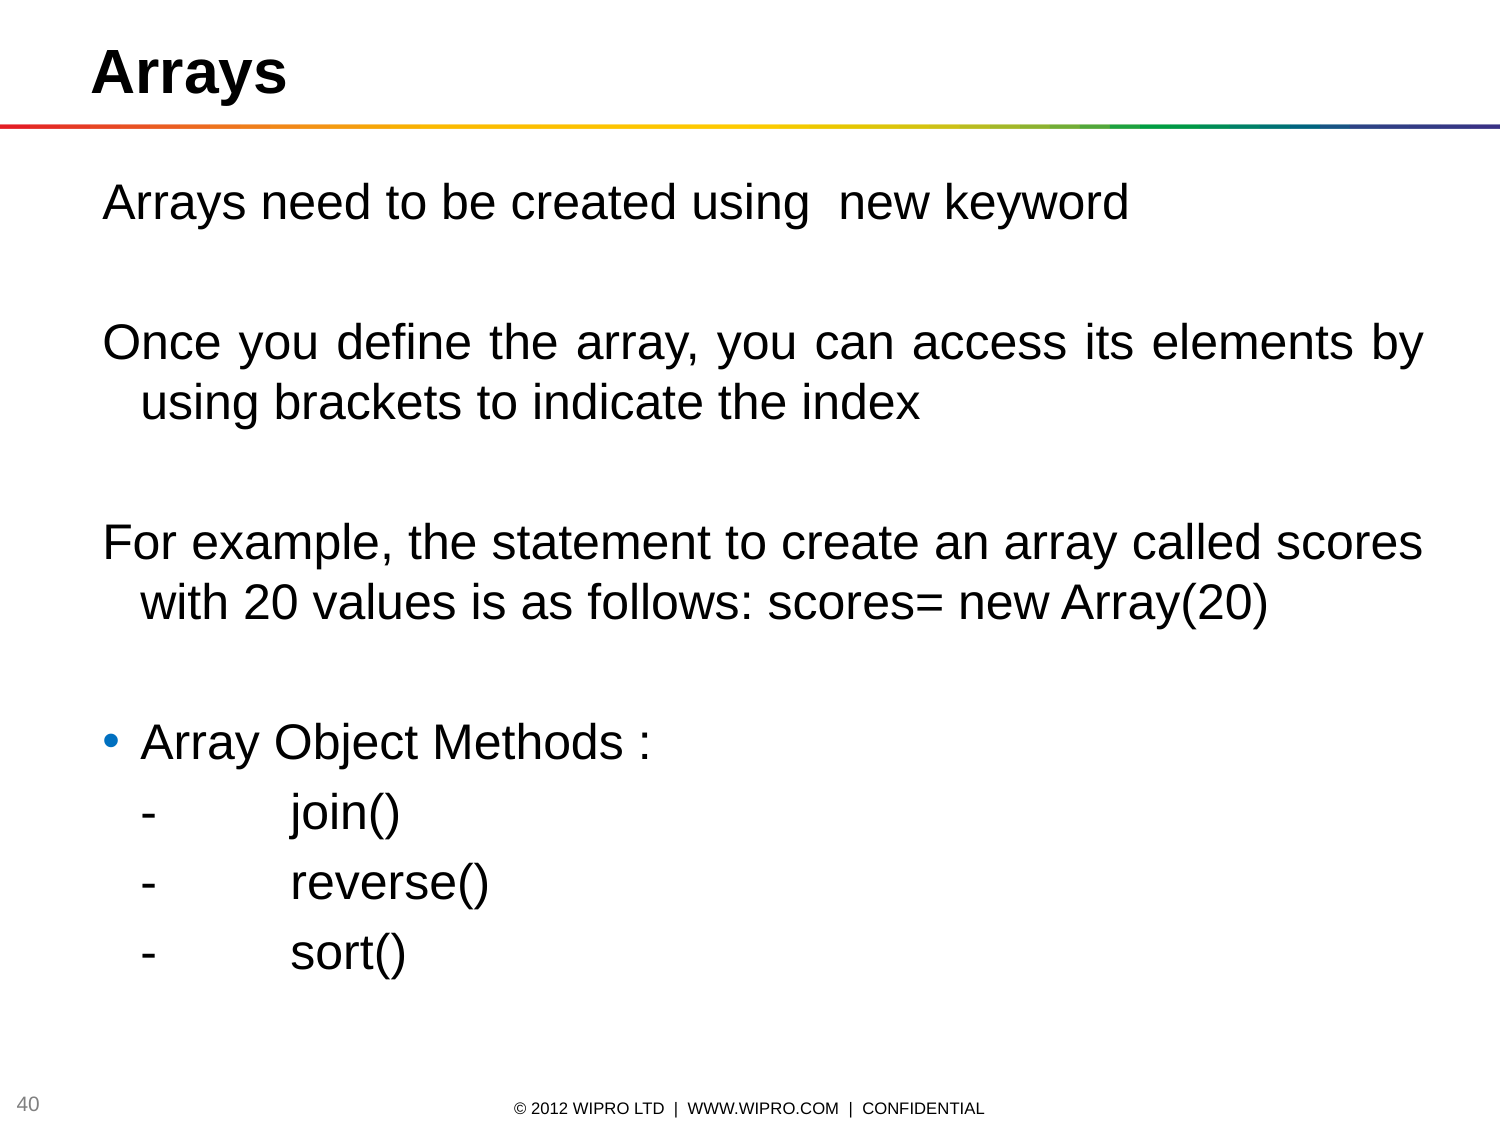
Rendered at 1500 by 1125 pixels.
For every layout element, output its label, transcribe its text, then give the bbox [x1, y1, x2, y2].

list Arrays [75, 23, 1426, 115]
list Arrays need to be created using new keyword Once you define the array, you can access its elements by using brackets to indicate the index For example, the statement to create an array called scores with 20 values is as follows: scores= new Array(20) Array Object Methods : - join() - reverse() - sort() [87, 162, 1440, 1038]
